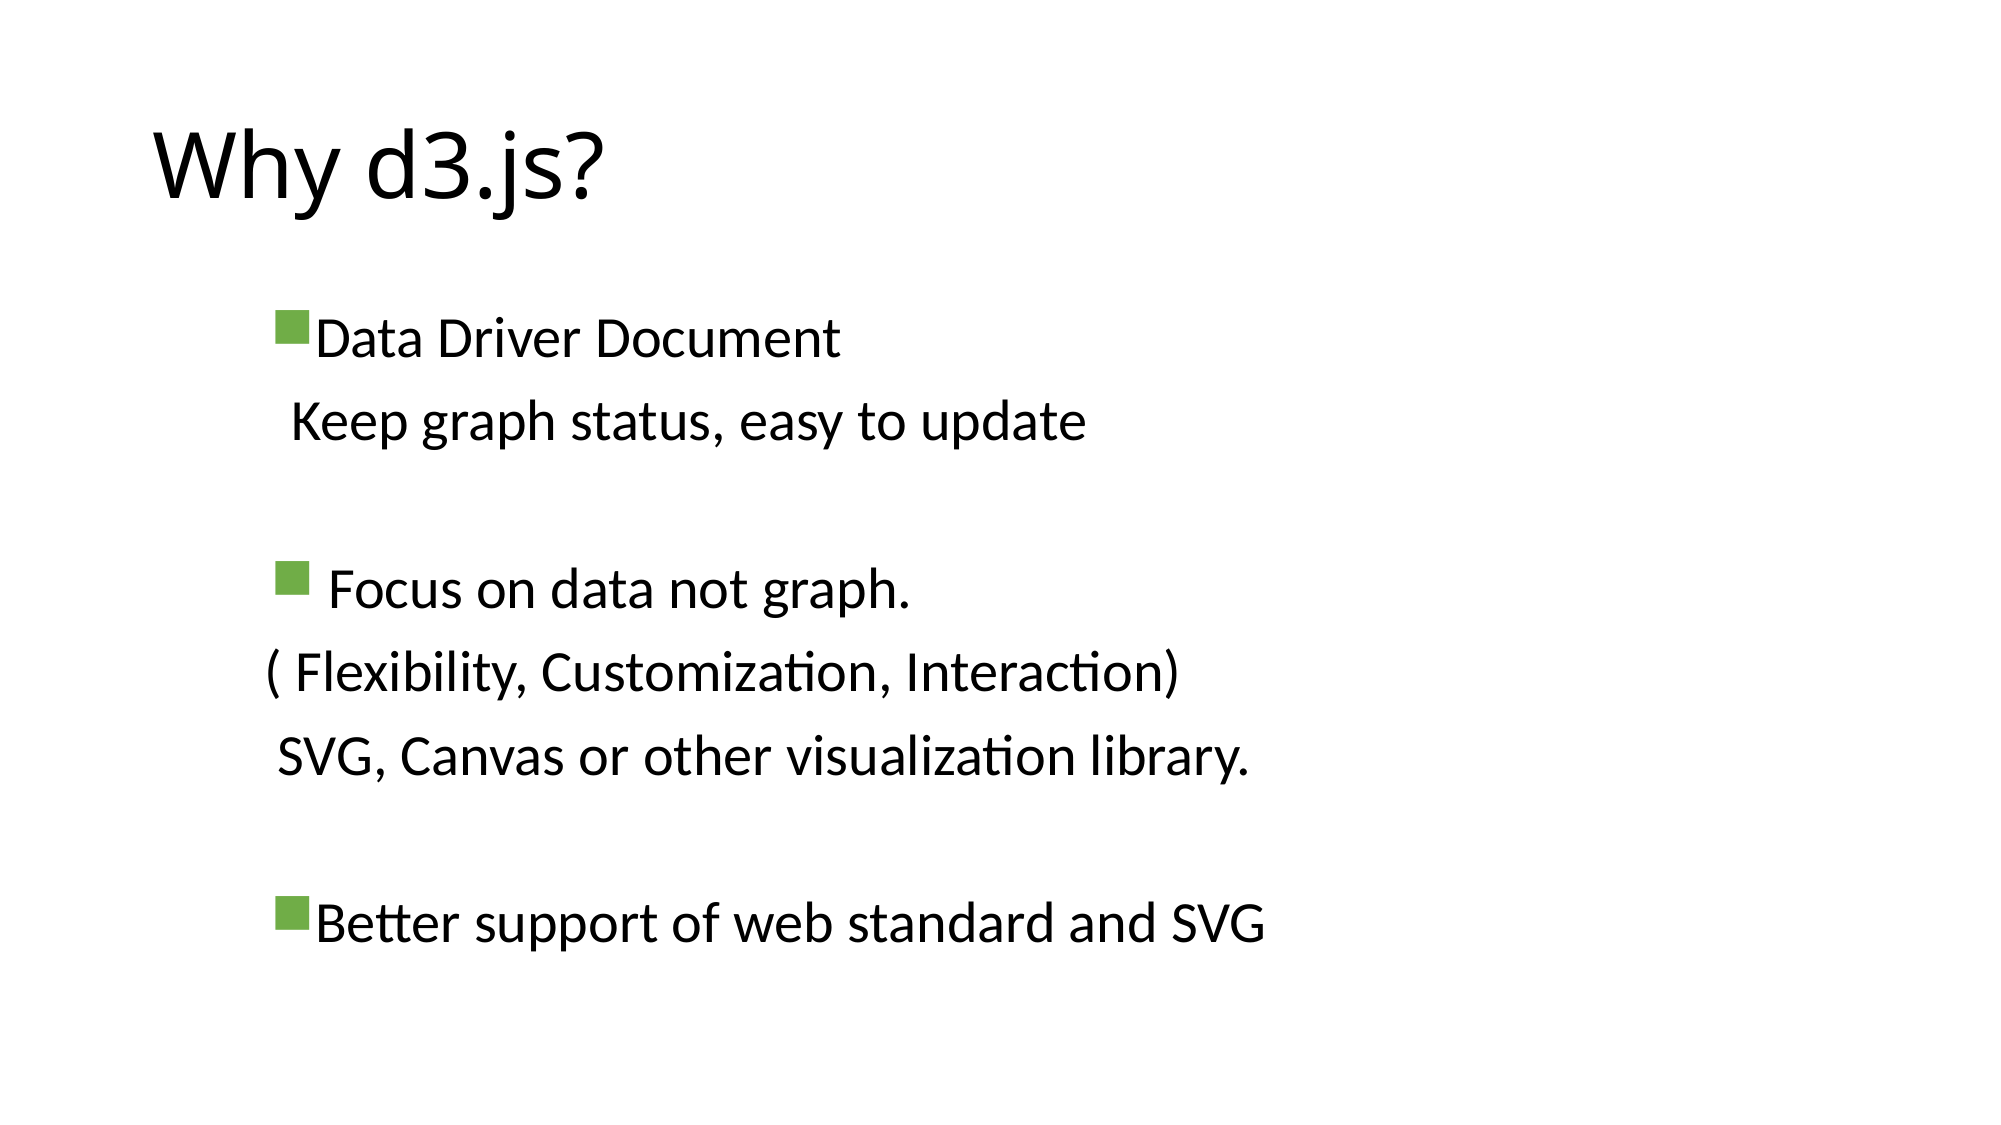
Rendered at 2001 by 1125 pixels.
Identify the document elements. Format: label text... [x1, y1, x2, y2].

title Why d3.js? [137, 59, 1863, 278]
list Data Driver Document Keep graph status, easy to update Focus on data not graph. ( Flexibility, Customization, Interaction) SVG, Canvas or other visualization library. Better support of web standard and SVG [137, 299, 1863, 1042]
